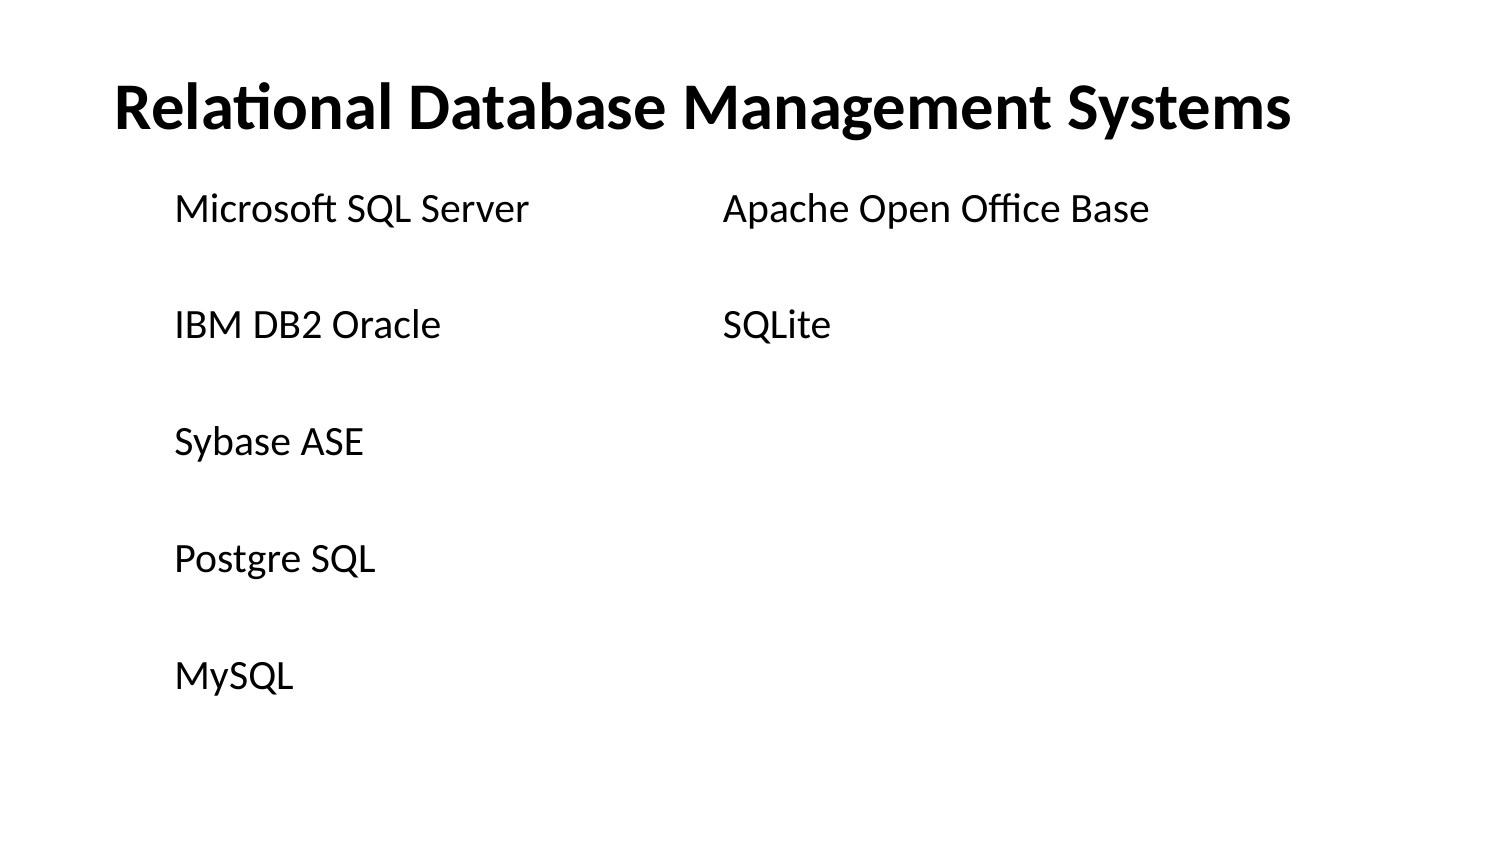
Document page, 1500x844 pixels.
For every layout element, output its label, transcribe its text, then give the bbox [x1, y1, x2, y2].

list Microsoft SQL Server IBM DB2 Oracle Sybase ASE Postgre SQL MySQL [159, 172, 708, 741]
title Relational Database Management Systems [90, 32, 1317, 173]
text_box Apache Open Office Base SQLite [708, 172, 1264, 741]
